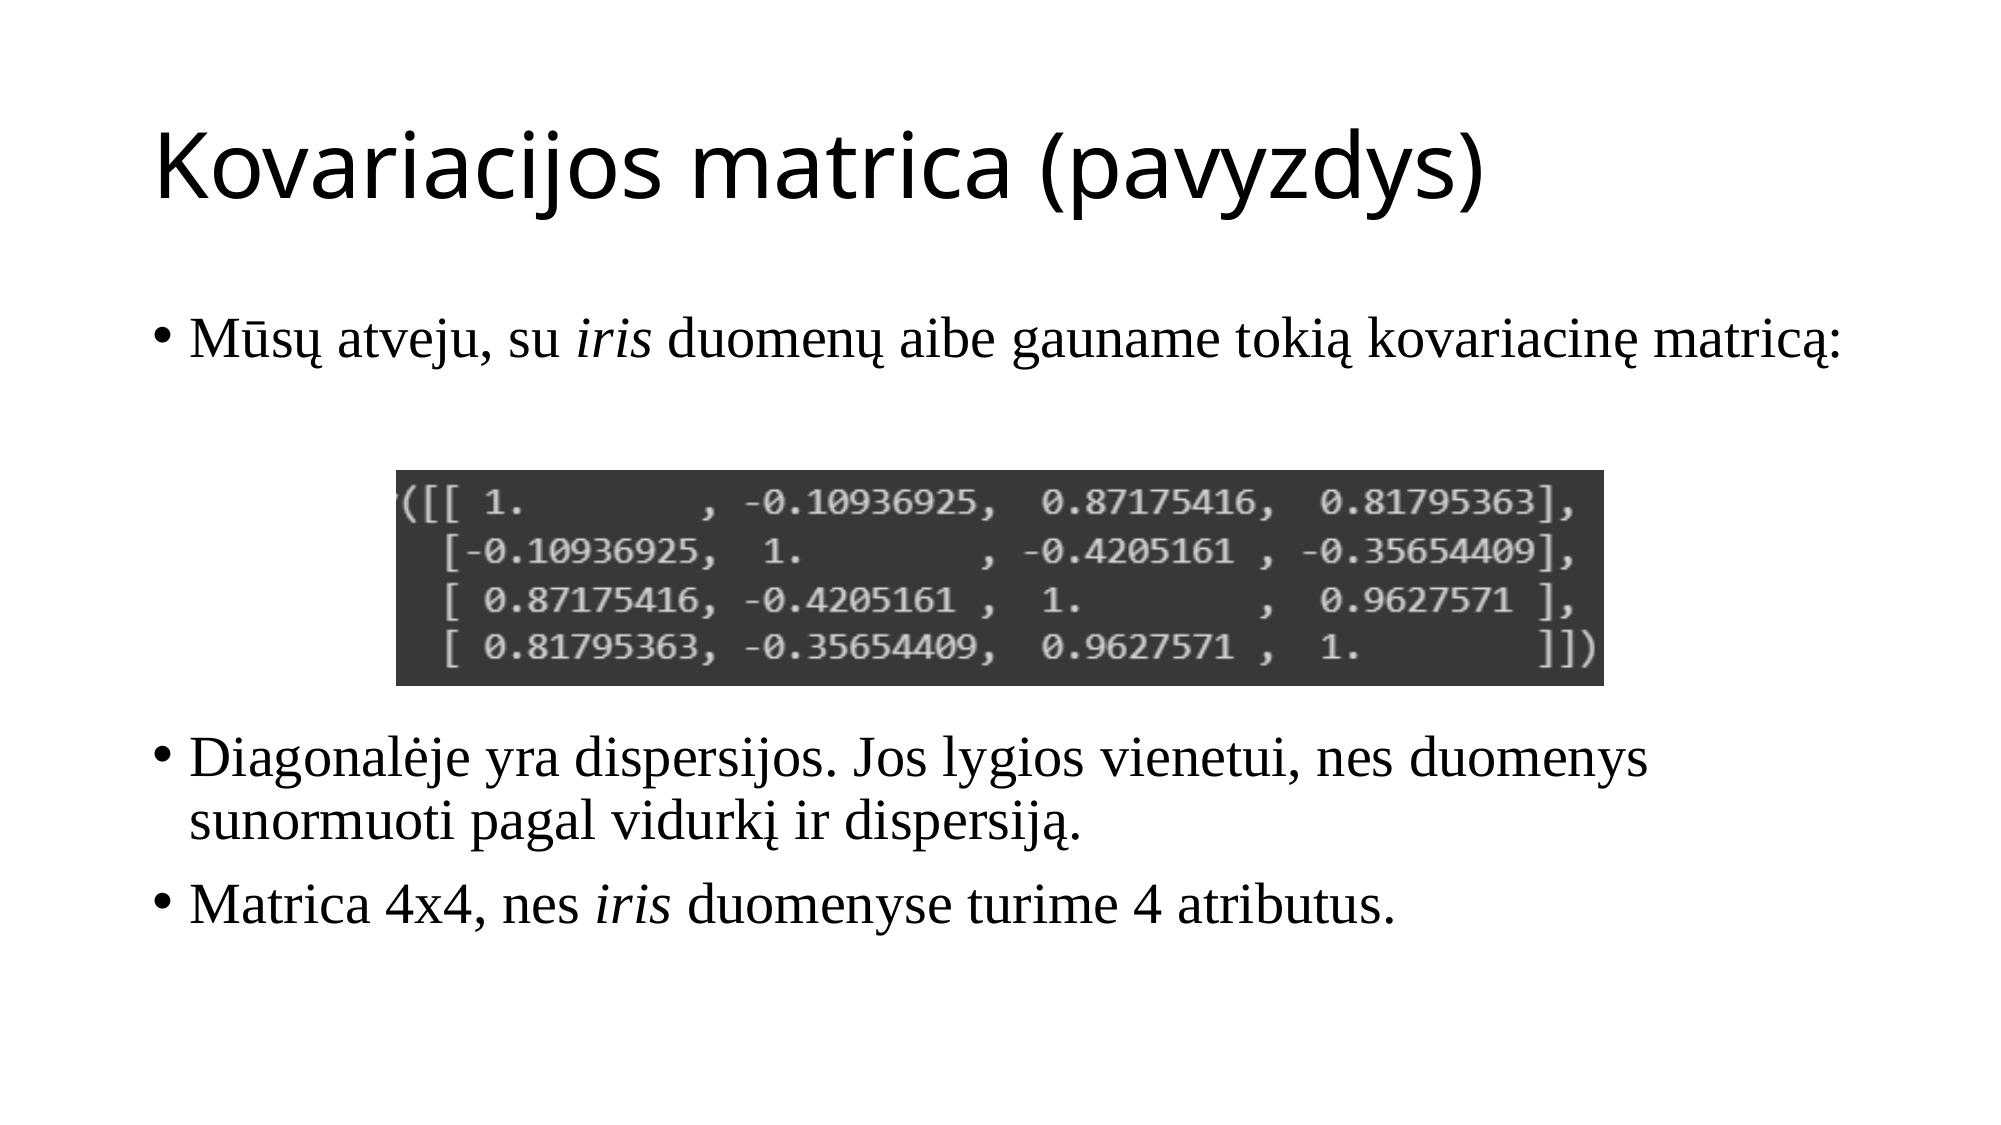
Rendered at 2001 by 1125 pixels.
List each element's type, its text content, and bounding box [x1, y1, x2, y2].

list Mūsų atveju, su iris duomenų aibe gauname tokią kovariacinę matricą: Diagonalėje yra dispersijos. Jos lygios vienetui, nes duomenys sunormuoti pagal vidurkį ir dispersiją. Matrica 4x4, nes iris duomenyse turime 4 atributus. [137, 299, 1863, 1014]
title Kovariacijos matrica (pavyzdys) [137, 59, 1863, 278]
picture [396, 469, 1604, 686]
